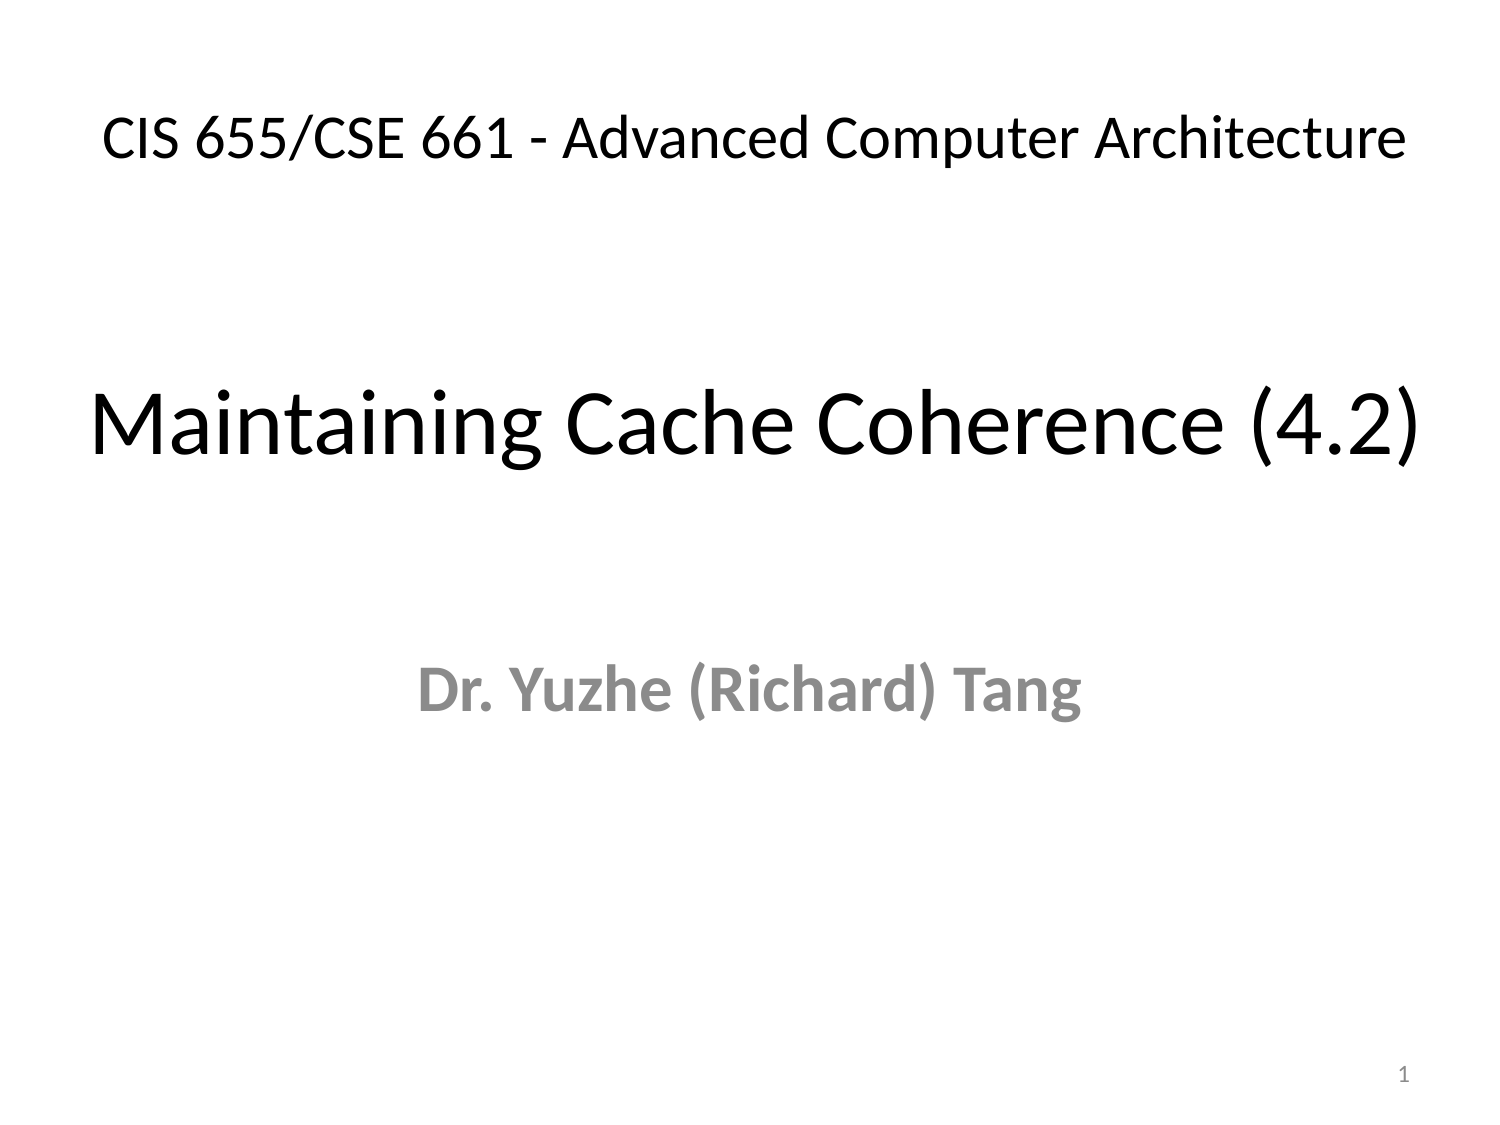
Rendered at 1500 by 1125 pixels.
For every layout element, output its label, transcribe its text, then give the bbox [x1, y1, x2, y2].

title CIS 655/CSE 661 - Advanced Computer Architecture [50, 12, 1463, 254]
subtitle Dr. Yuzhe (Richard) Tang [225, 637, 1275, 863]
slide_number 1 [1074, 1042, 1425, 1103]
text_box Maintaining Cache Coherence (4.2) [49, 296, 1463, 538]
